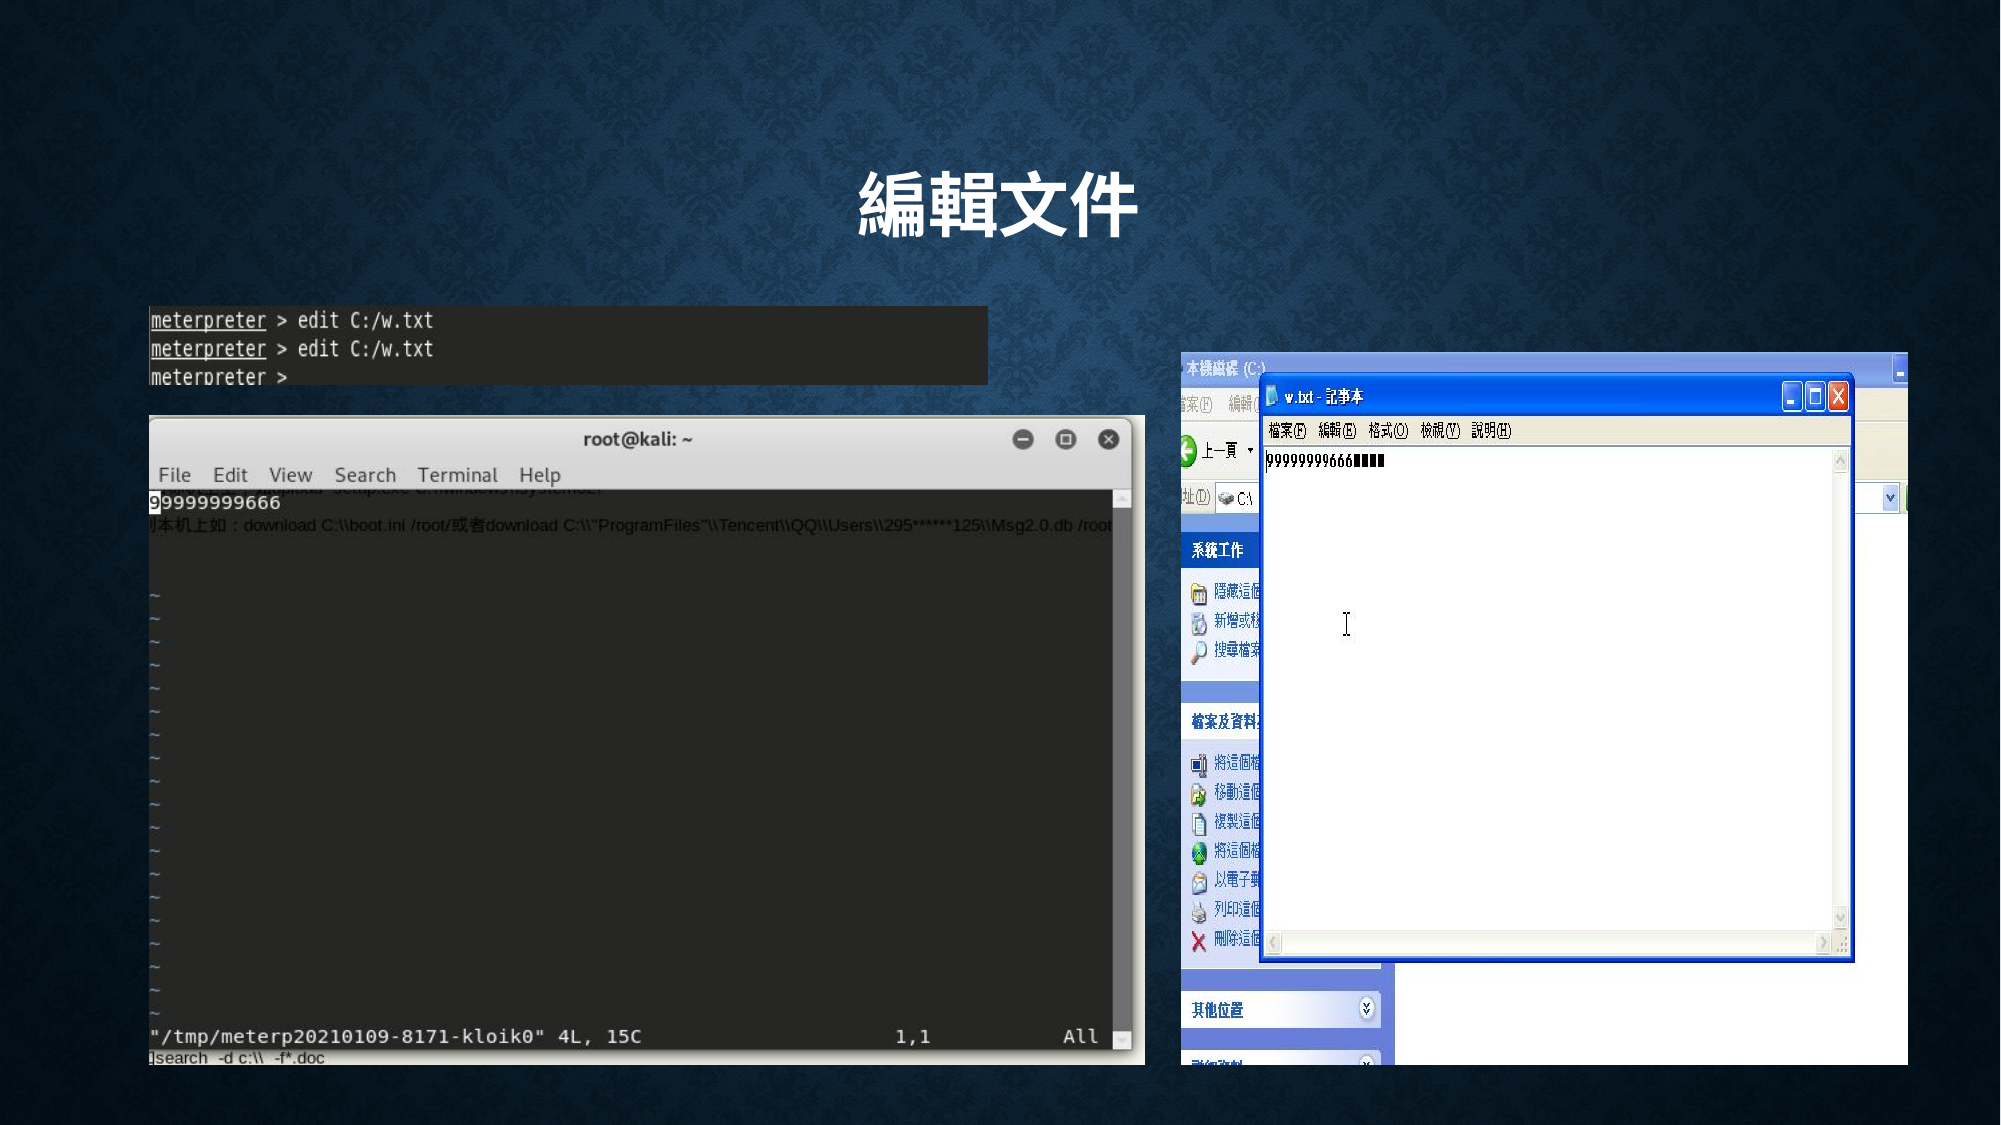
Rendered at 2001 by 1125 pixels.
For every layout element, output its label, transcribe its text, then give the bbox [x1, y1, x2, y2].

picture [149, 415, 1146, 1066]
picture [1181, 352, 1909, 1066]
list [149, 305, 989, 385]
title 編輯文件 [149, 99, 1849, 318]
